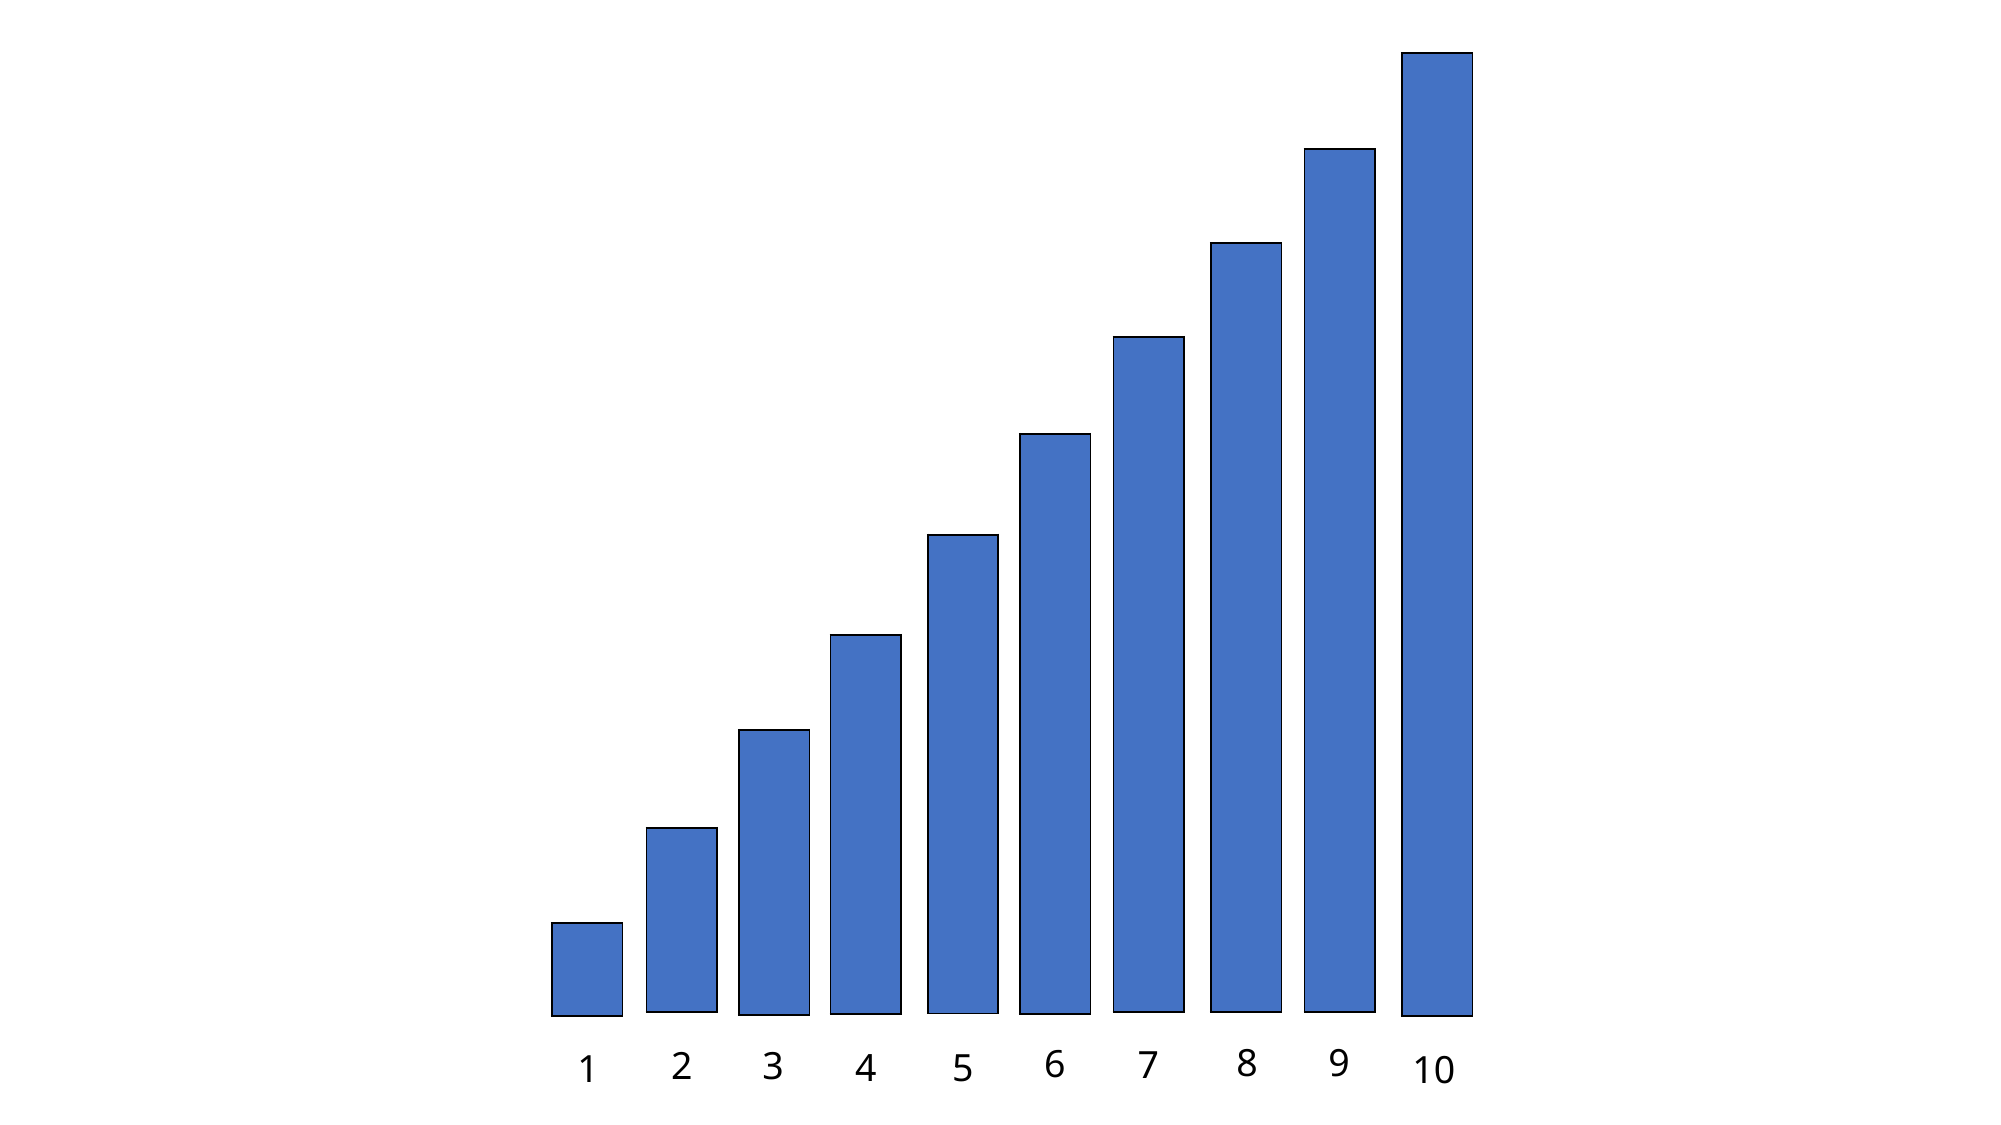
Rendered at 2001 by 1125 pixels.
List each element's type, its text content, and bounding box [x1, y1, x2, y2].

table_cell [1305, 341, 1374, 437]
table_cell [1403, 149, 1472, 246]
table_cell [1212, 916, 1281, 1011]
table_cell [1403, 727, 1472, 823]
table_header [740, 731, 809, 825]
table_cell [1305, 916, 1374, 1011]
table_header [553, 924, 622, 1015]
table_header [647, 829, 716, 920]
table_cell [1114, 433, 1183, 530]
table_cell [1021, 917, 1090, 1013]
table_cell [647, 920, 716, 1011]
table_cell [1212, 531, 1281, 627]
text_box 9 [1313, 1031, 1365, 1092]
table_cell [1403, 919, 1472, 1015]
table_cell [1305, 820, 1374, 916]
table_header [1212, 244, 1281, 339]
table_cell [1114, 723, 1183, 819]
text_box 7 [1122, 1033, 1175, 1093]
text_box 1 [562, 1037, 614, 1098]
table_header [1305, 150, 1374, 245]
table_cell [1212, 339, 1281, 435]
table_header [1114, 338, 1183, 433]
text_box 4 [840, 1036, 892, 1096]
table_cell [1114, 626, 1183, 723]
table_cell [1305, 628, 1374, 724]
text_box 3 [747, 1034, 799, 1095]
text_box 8 [1221, 1031, 1273, 1092]
table_cell [1021, 724, 1090, 820]
table_cell [1403, 823, 1472, 919]
table_cell [1021, 627, 1090, 724]
table_cell [1114, 915, 1183, 1011]
table_header [929, 536, 997, 630]
table_header [831, 636, 900, 729]
table_cell [740, 920, 809, 1014]
table_cell [1114, 819, 1183, 915]
table_cell [1114, 530, 1183, 626]
table_cell [1403, 246, 1472, 342]
table_cell [1403, 438, 1472, 534]
table_cell [1212, 435, 1281, 531]
table_cell [1212, 627, 1281, 723]
table_cell [1403, 631, 1472, 727]
table_cell [1305, 533, 1374, 628]
text_box 2 [656, 1034, 708, 1095]
table_cell [1021, 820, 1090, 917]
table_cell [1305, 245, 1374, 341]
table_cell [929, 726, 997, 822]
table_cell [1212, 723, 1281, 820]
table_cell [831, 919, 900, 1013]
table_cell [1305, 437, 1374, 533]
table_cell [831, 729, 900, 824]
table_cell [929, 918, 997, 1013]
table_cell [1212, 820, 1281, 916]
table_cell [831, 824, 900, 919]
table_cell [1021, 530, 1090, 627]
text_box 6 [1029, 1033, 1081, 1093]
table_cell [929, 822, 997, 918]
table_cell [740, 825, 809, 920]
table_header [1021, 435, 1090, 530]
text_box 10 [1397, 1038, 1483, 1099]
table_cell [1305, 724, 1374, 820]
table_cell [1403, 342, 1472, 438]
table_cell [1403, 534, 1472, 631]
table_cell [929, 630, 997, 726]
table_header [1403, 54, 1472, 149]
text_box 5 [937, 1036, 989, 1096]
